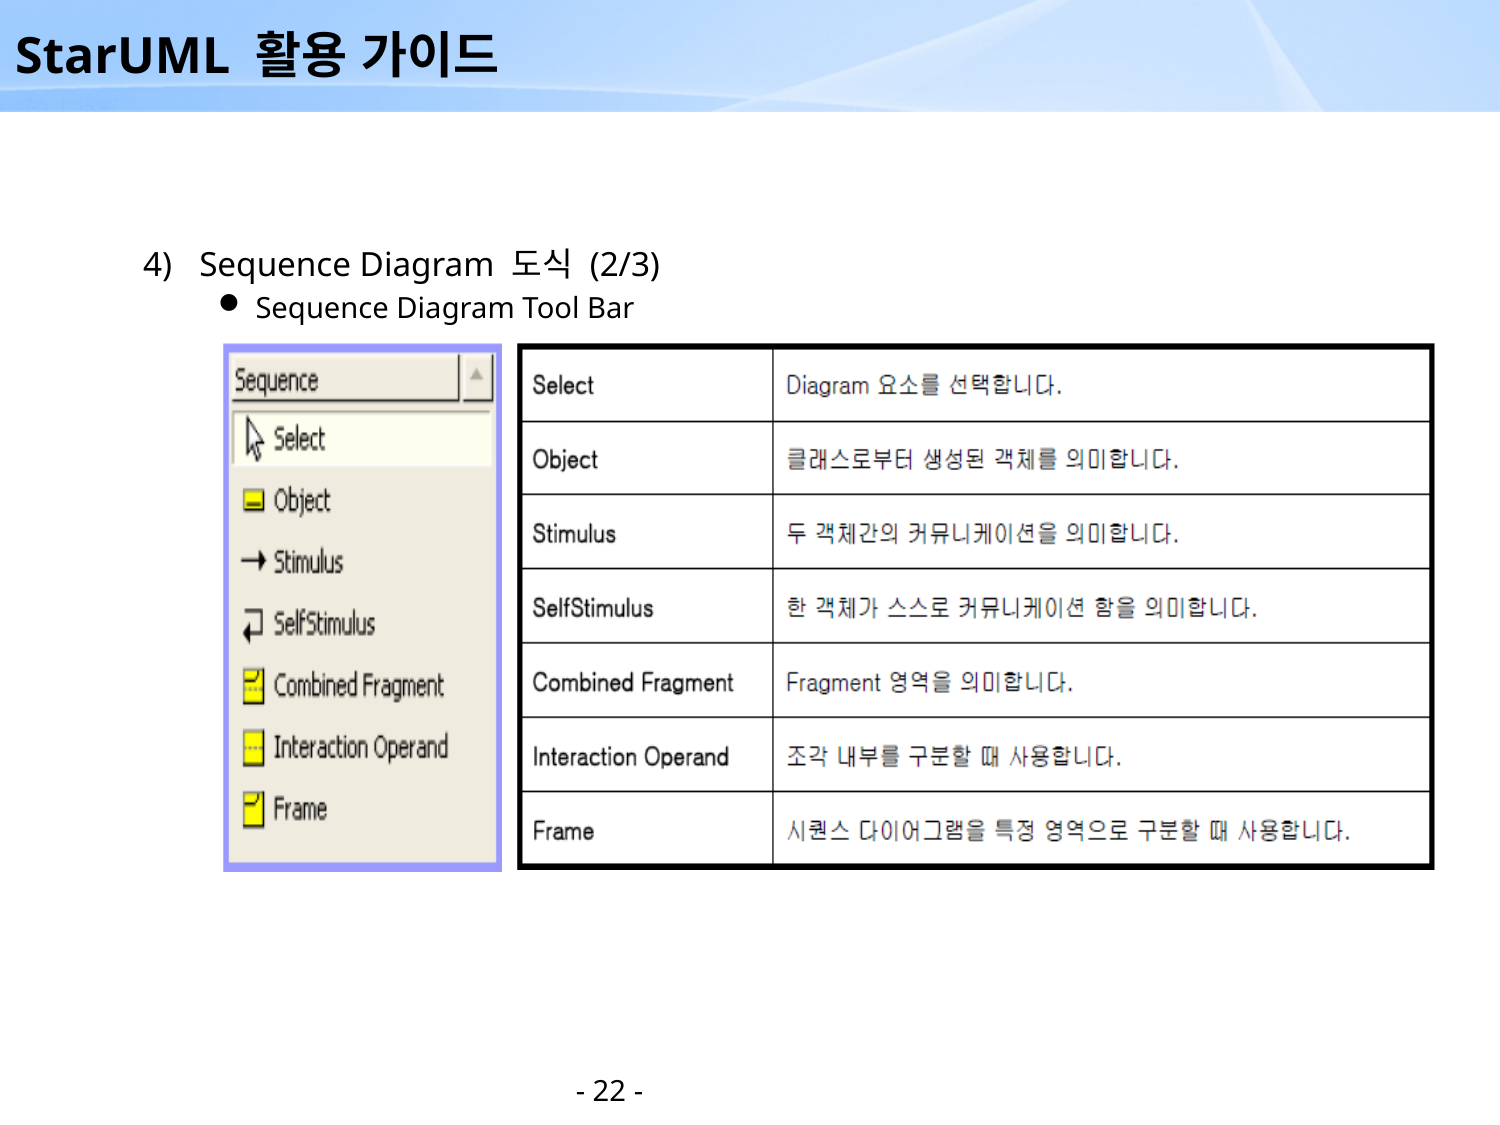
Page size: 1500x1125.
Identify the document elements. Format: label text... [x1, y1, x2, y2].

picture [221, 341, 503, 873]
list 4) Sequence Diagram 도식 (2/3) Sequence Diagram Tool Bar [52, 184, 1448, 705]
title StarUML 활용 가이드 [0, 0, 1351, 108]
picture [515, 341, 1436, 870]
picture [0, 0, 1500, 112]
slide_number - 22 - [561, 1065, 911, 1125]
